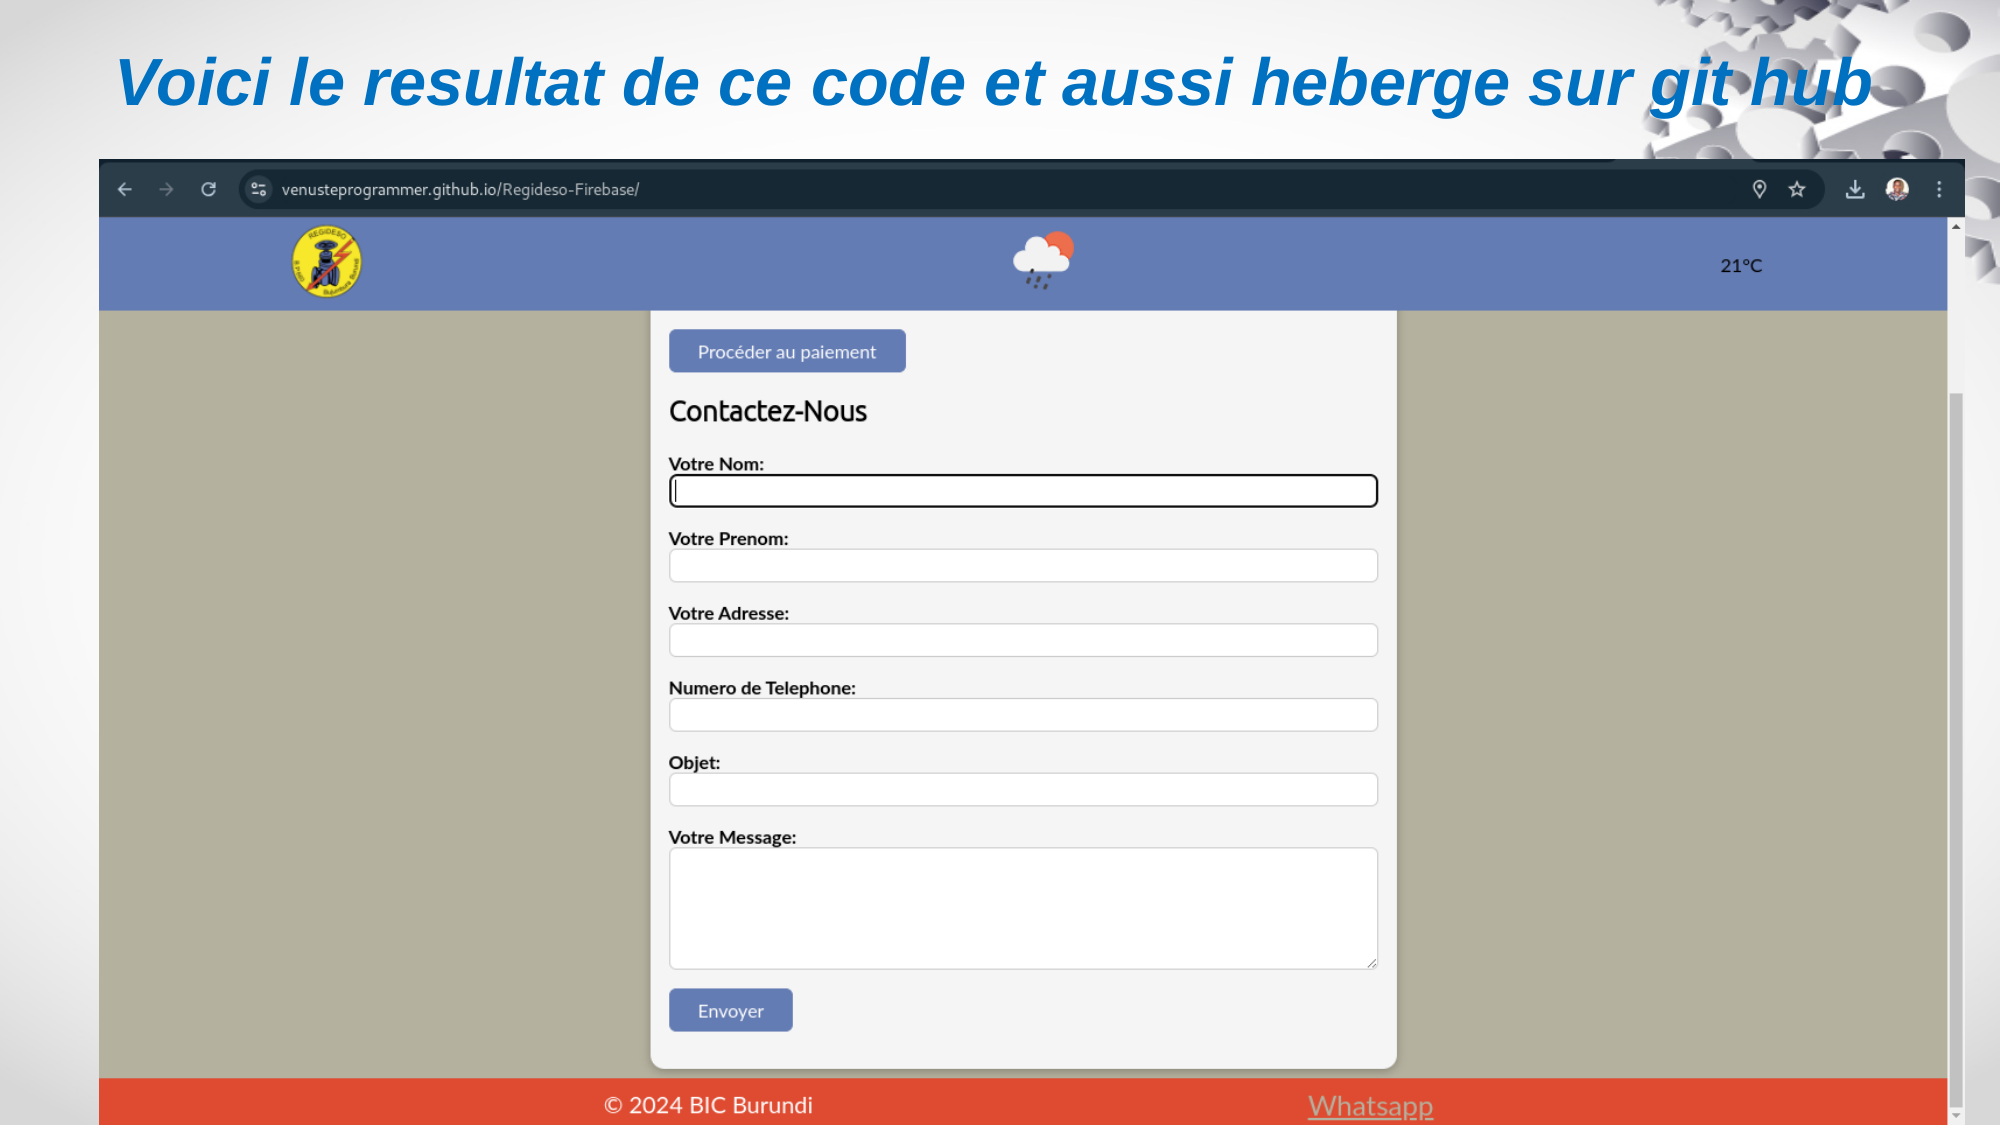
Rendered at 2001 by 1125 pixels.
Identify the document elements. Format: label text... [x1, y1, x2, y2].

title Voici le resultat de ce code et aussi heberge sur git hub [99, 30, 1901, 127]
picture [0, 0, 2000, 1125]
